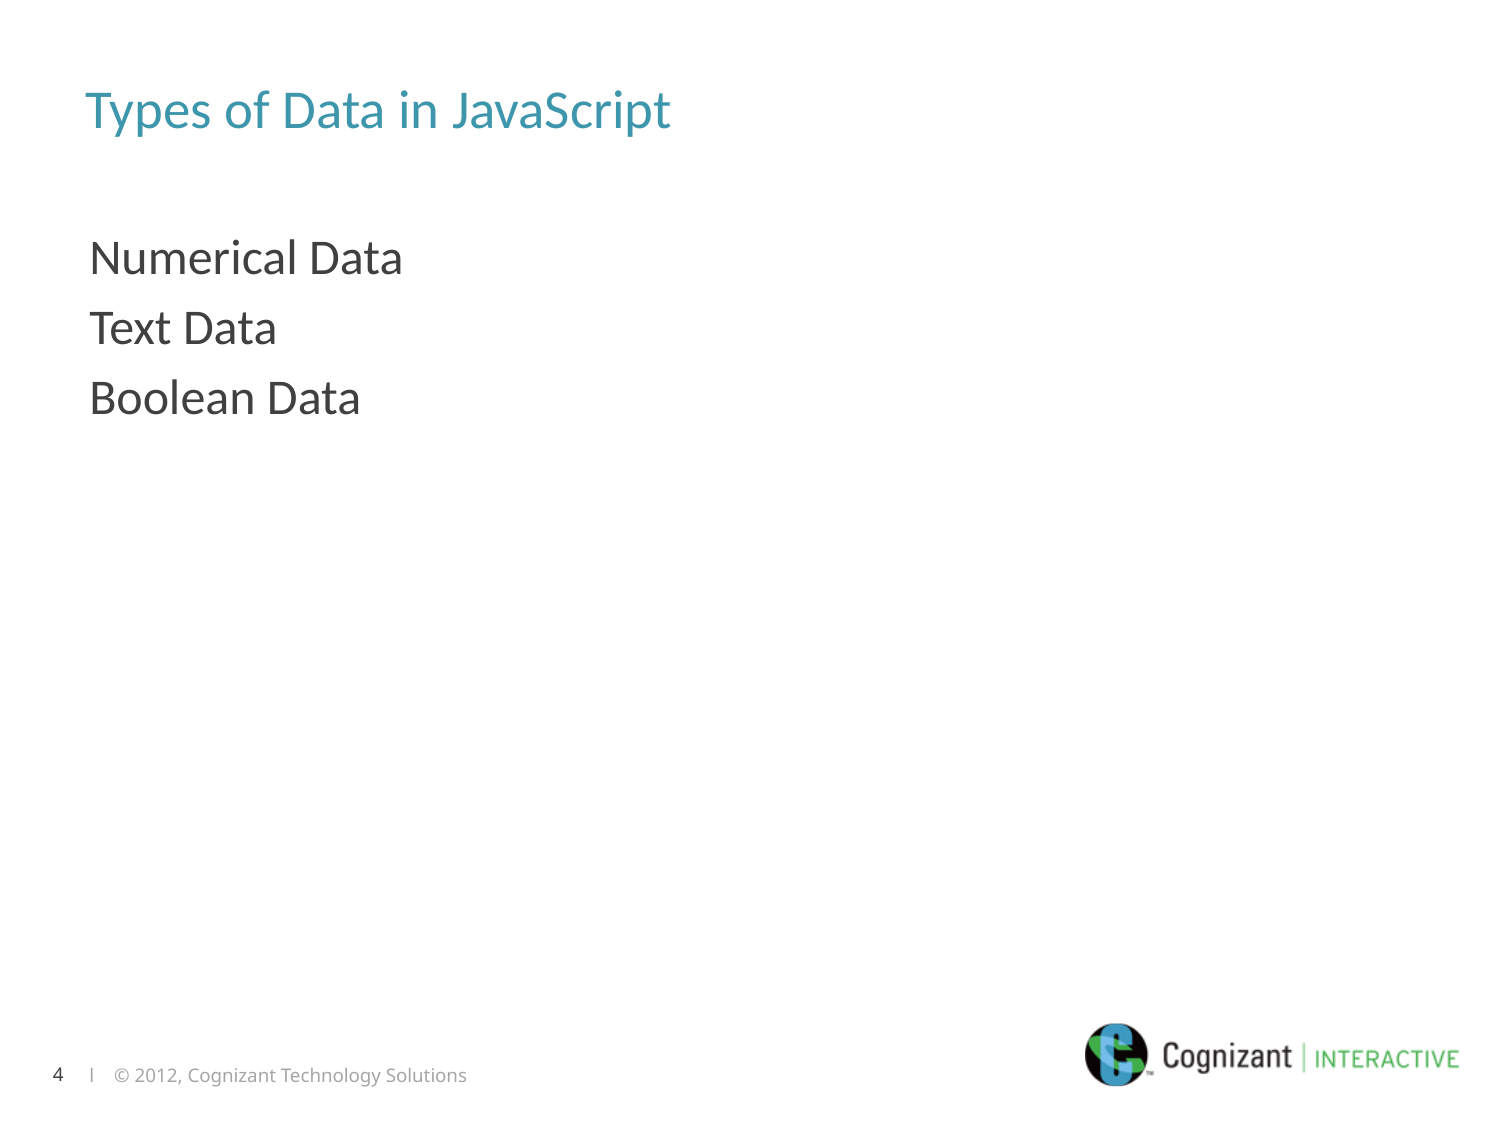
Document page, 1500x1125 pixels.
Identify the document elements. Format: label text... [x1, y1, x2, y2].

list Numerical Data Text Data Boolean Data [74, 216, 1427, 1001]
title Types of Data in JavaScript [70, 66, 972, 149]
picture [1085, 1022, 1459, 1088]
